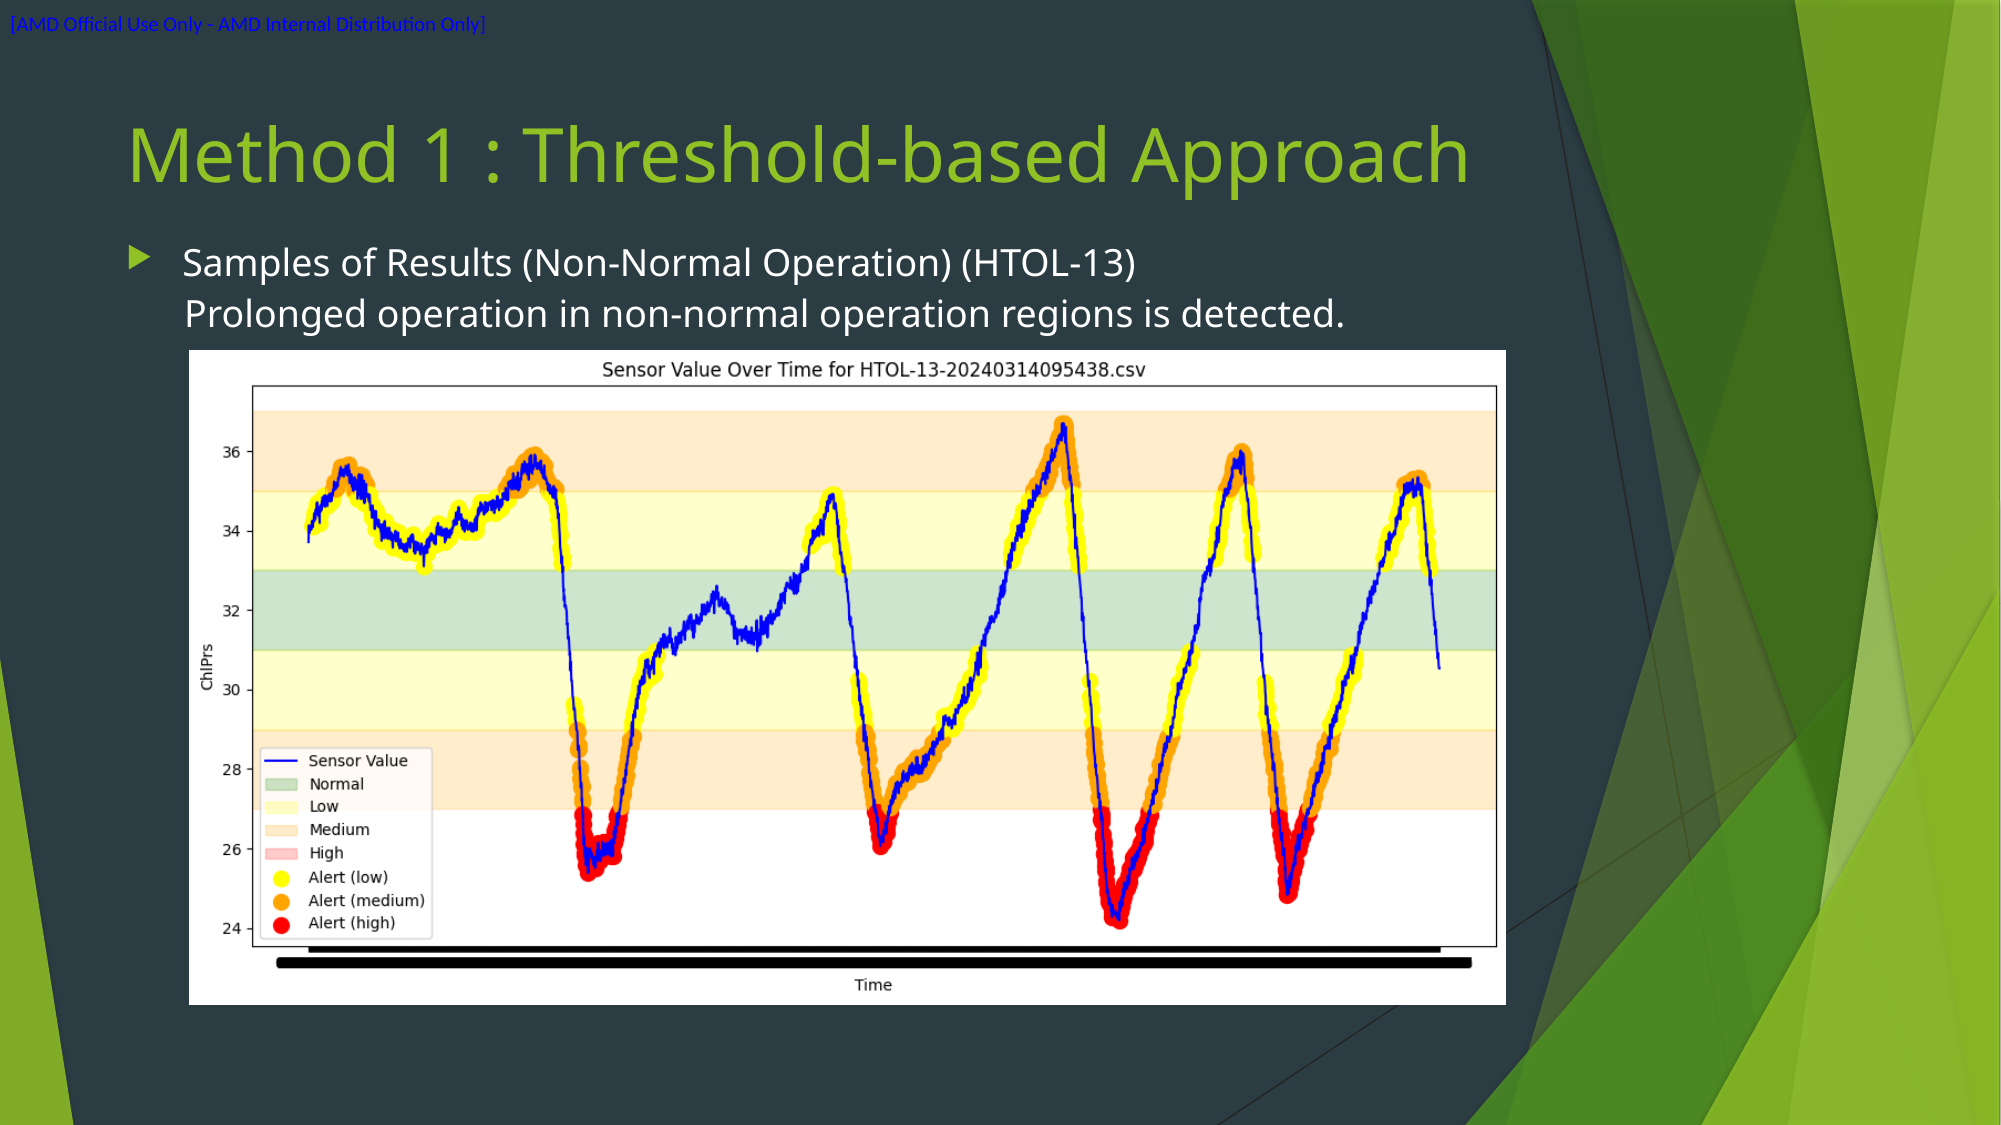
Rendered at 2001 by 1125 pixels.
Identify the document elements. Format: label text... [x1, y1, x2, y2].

title Method 1 : Threshold-based Approach [111, 99, 1522, 230]
text_box Samples of Results (Non-Normal Operation) (HTOL-13) [111, 230, 1522, 1037]
picture [188, 350, 1507, 1005]
text_box Prolonged operation in non-normal operation regions is detected. [169, 282, 1565, 342]
